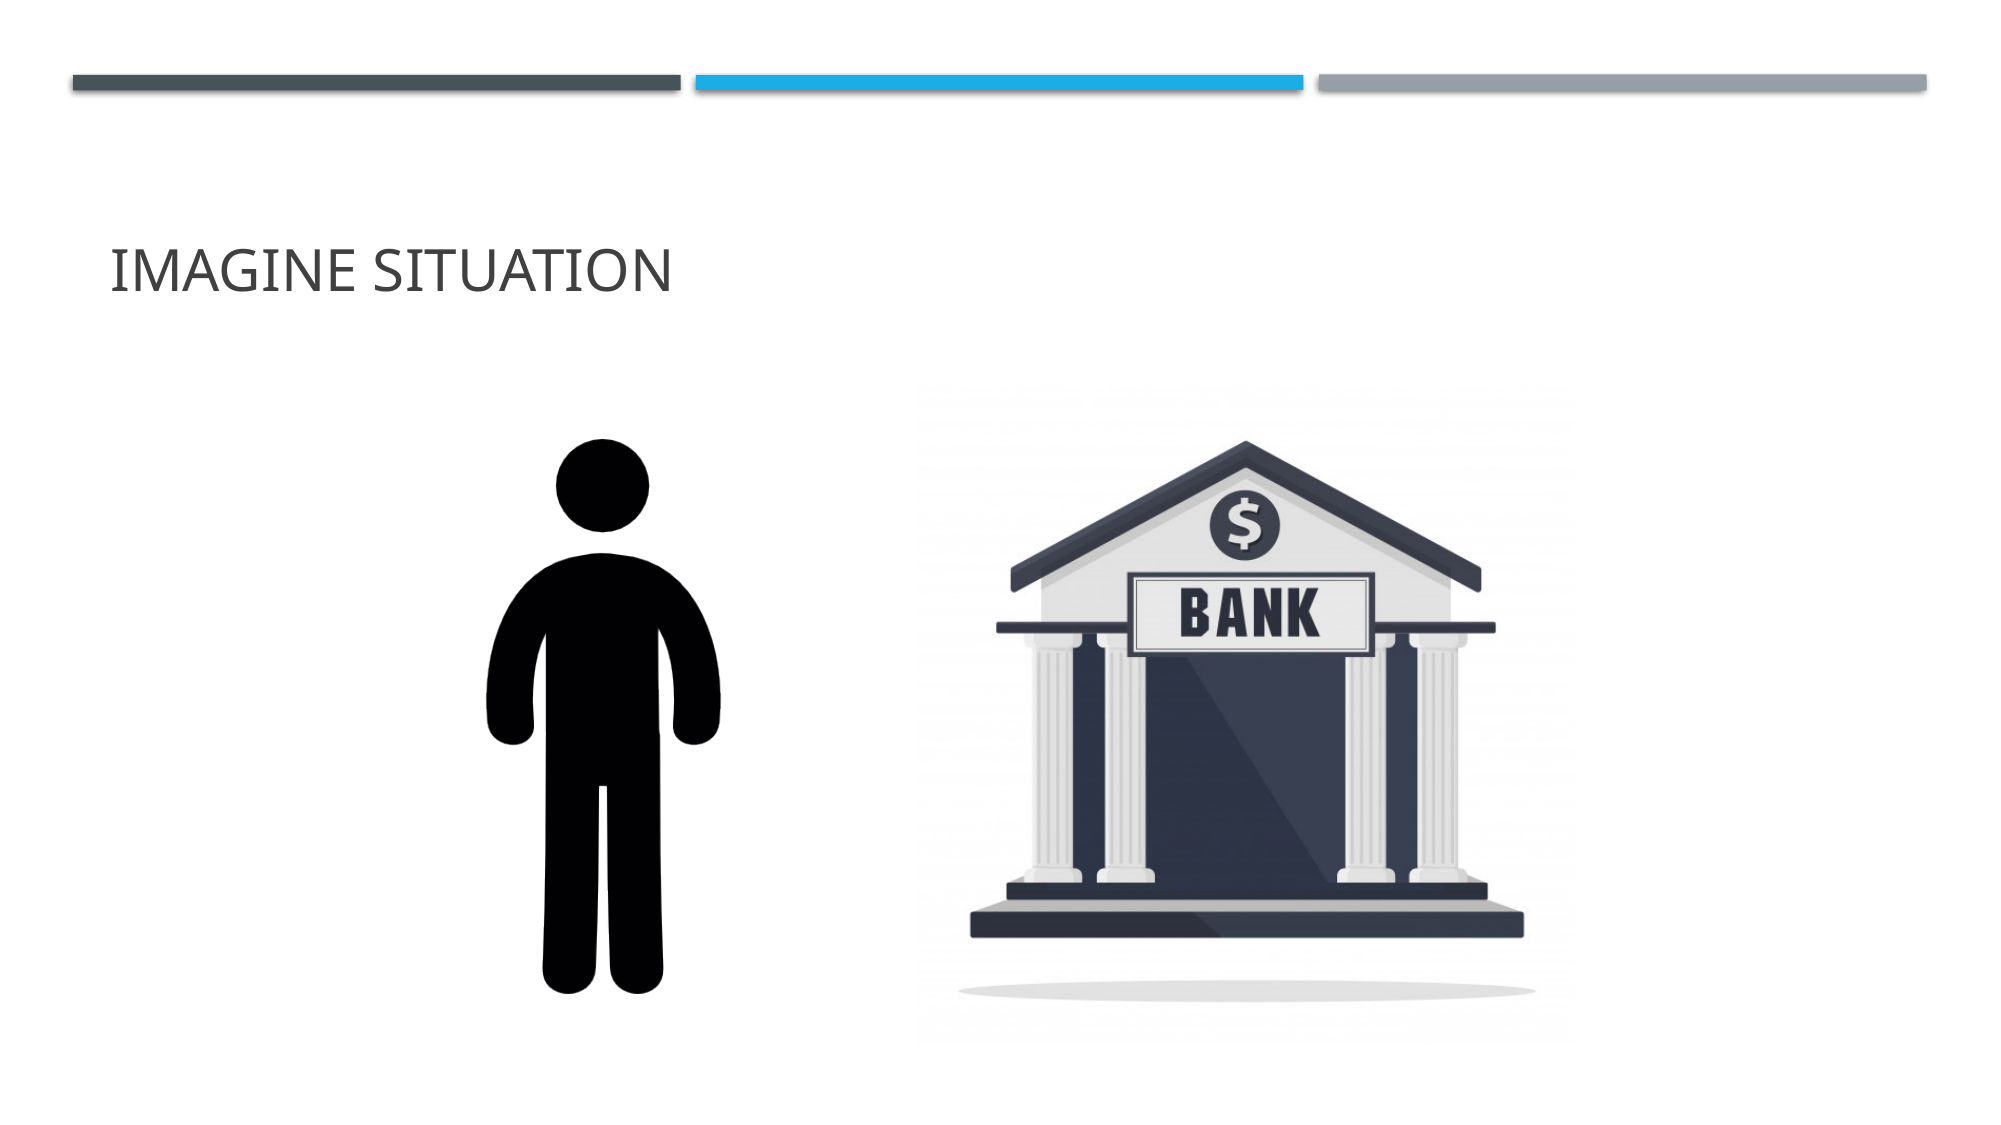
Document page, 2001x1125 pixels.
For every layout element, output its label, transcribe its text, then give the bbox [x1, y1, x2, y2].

picture [915, 385, 1576, 1045]
title Imagine situation [95, 115, 1905, 311]
picture [325, 438, 882, 995]
